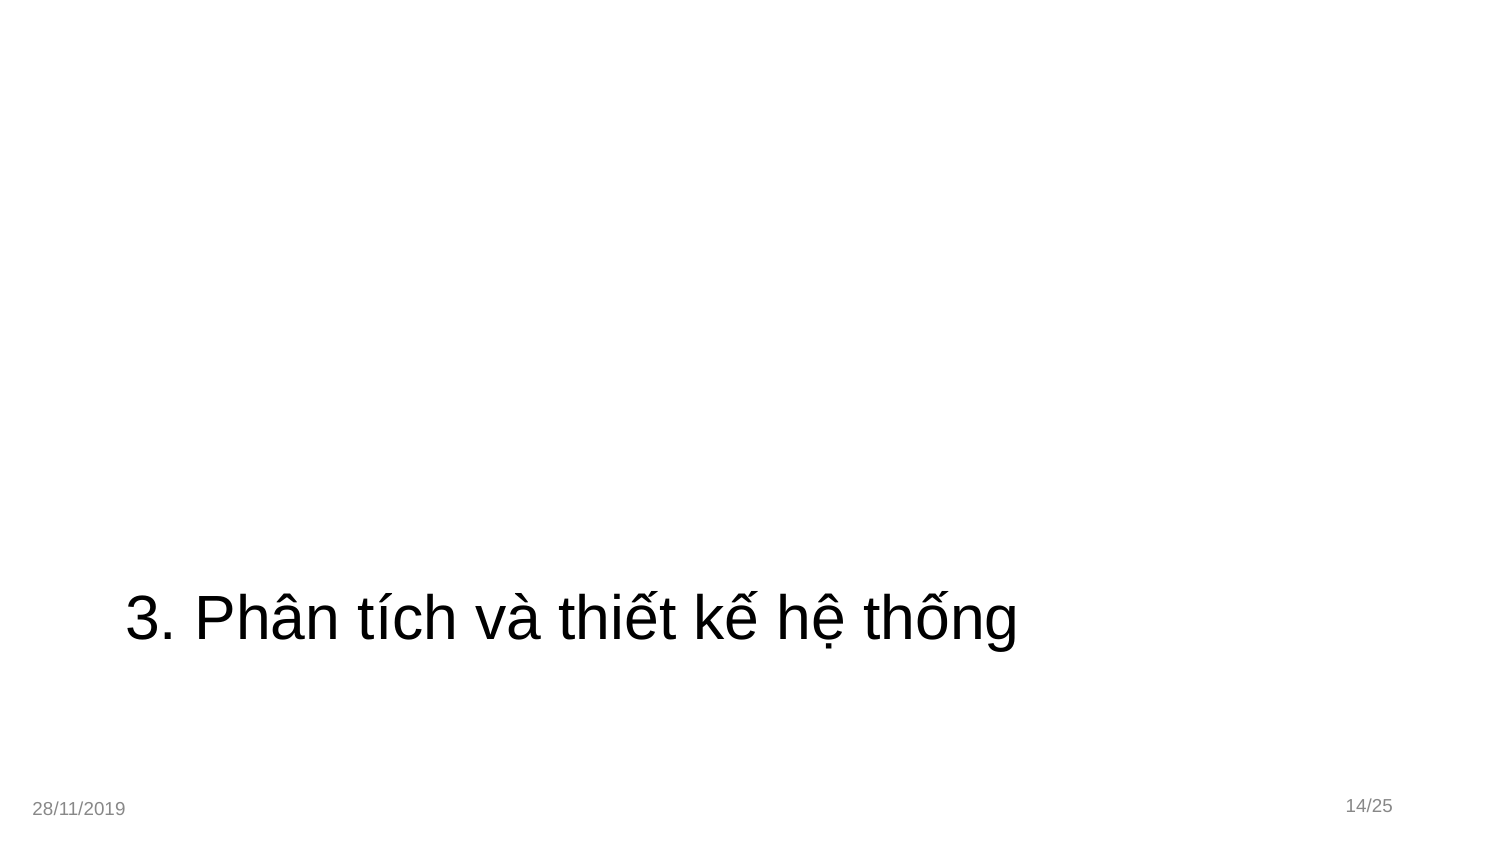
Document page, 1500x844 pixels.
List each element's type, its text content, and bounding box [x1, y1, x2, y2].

slide_number ‹#›/25 [1066, 782, 1405, 827]
text_box 28/11/2019 [17, 782, 222, 827]
title 3. Phân tích và thiết kế hệ thống [110, 533, 1405, 697]
